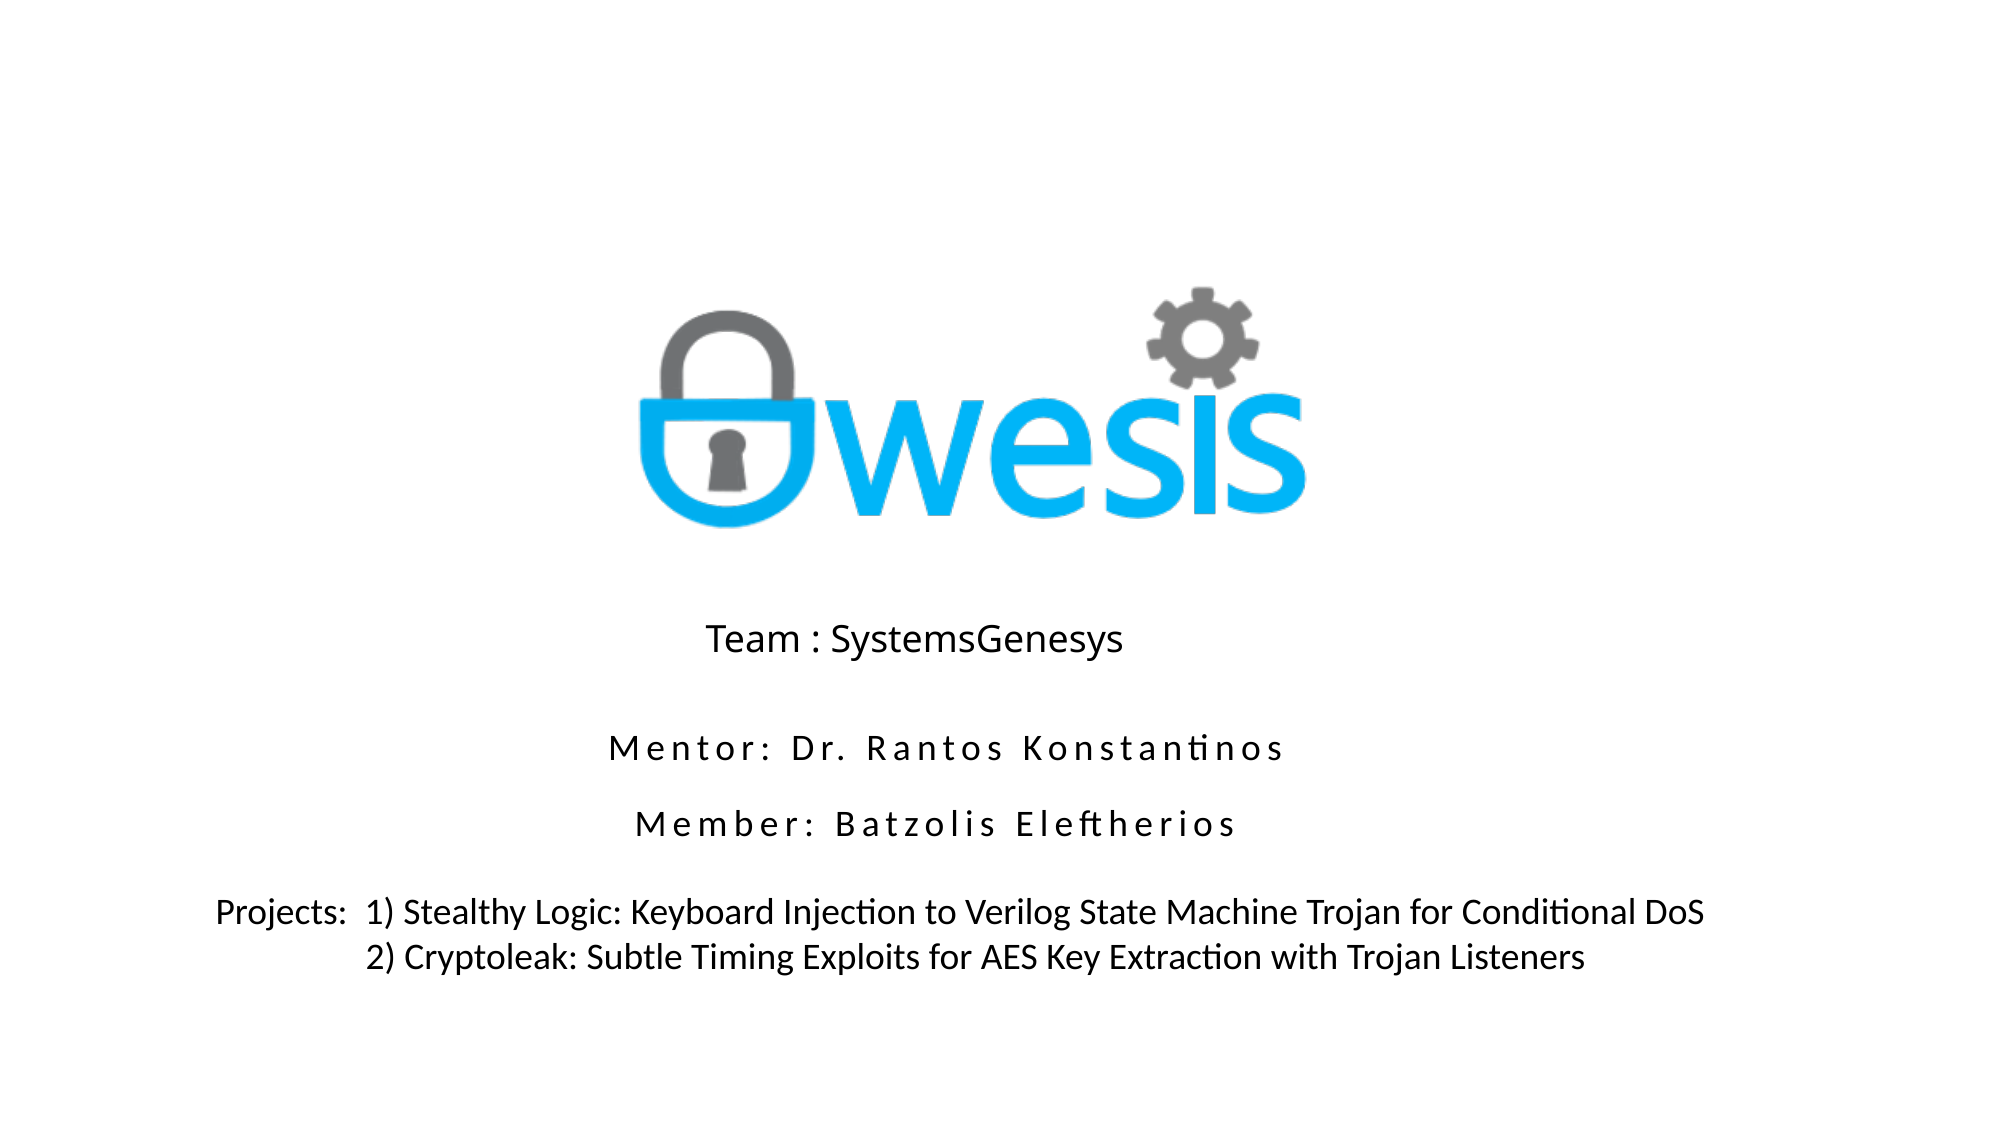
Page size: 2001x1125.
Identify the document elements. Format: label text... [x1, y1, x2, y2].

text_box Mentor: Dr. Rantos Konstantinos [593, 715, 1319, 776]
picture [548, 236, 1364, 535]
text_box Team : SystemsGenesys [690, 607, 1222, 668]
text_box Member: Batzolis Eleftherios [619, 791, 1293, 851]
text_box Projects: 1) Stealthy Logic: Keyboard Injection to Verilog State Machine Trojan for Conditional DoS 2) Cryptoleak: Subtle Timing Exploits for AES Key Extraction with Trojan Listeners [200, 879, 1799, 985]
